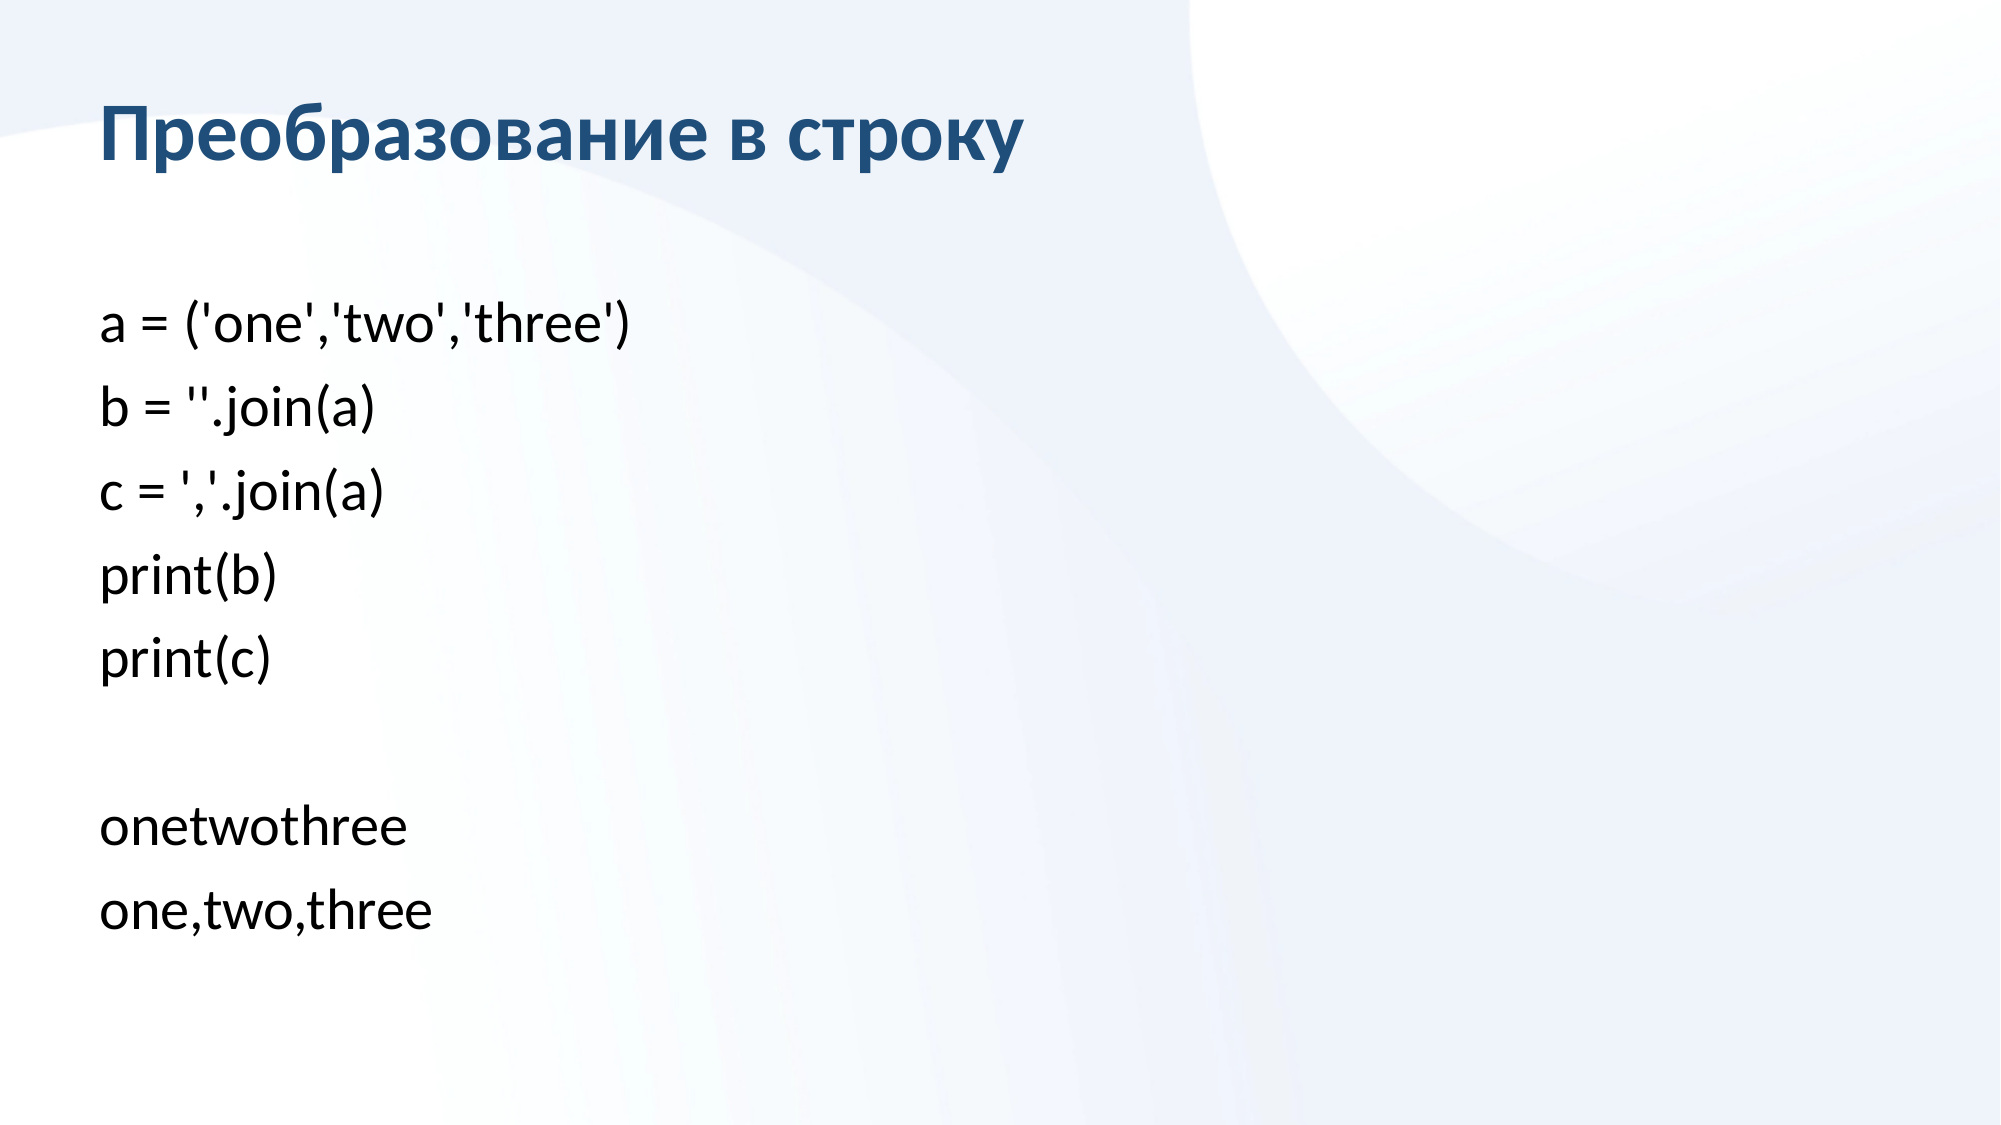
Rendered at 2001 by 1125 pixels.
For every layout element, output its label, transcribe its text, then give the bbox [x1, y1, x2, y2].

picture [0, 0, 2001, 1125]
title Преобразование в строку [84, 24, 1922, 243]
list a = ('one','two','three') b = ''.join(a) c = ','.join(a) print(b) print(c) onetwothree one,two,three [84, 284, 988, 1014]
